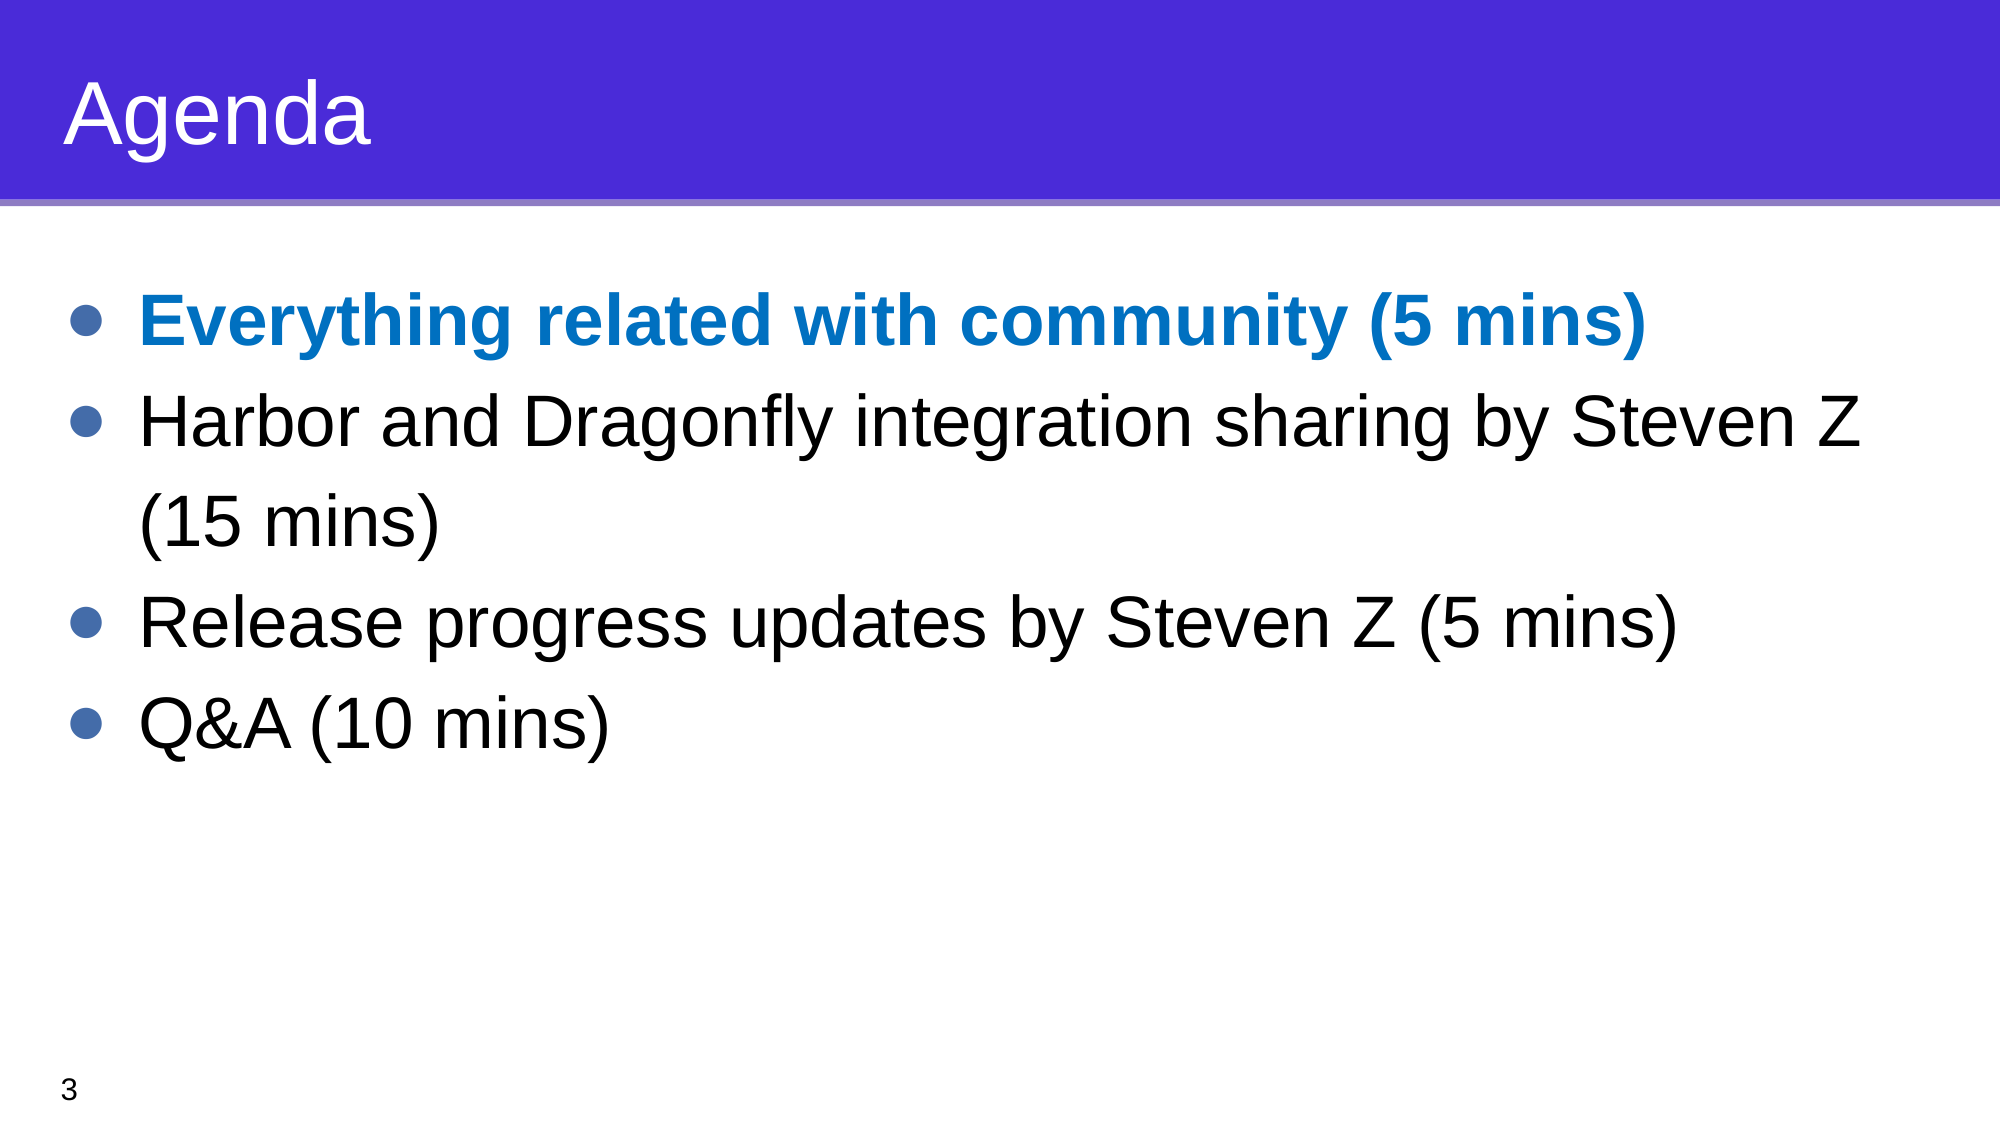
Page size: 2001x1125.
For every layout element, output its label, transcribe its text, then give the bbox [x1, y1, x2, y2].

slide_number 3 [40, 1044, 161, 1125]
title Agenda [43, 34, 1907, 161]
list Everything related with community (5 mins) Harbor and Dragonfly integration sharing by Steven Z (15 mins) Release progress updates by Steven Z (5 mins) Q&A (10 mins) [43, 239, 1960, 987]
